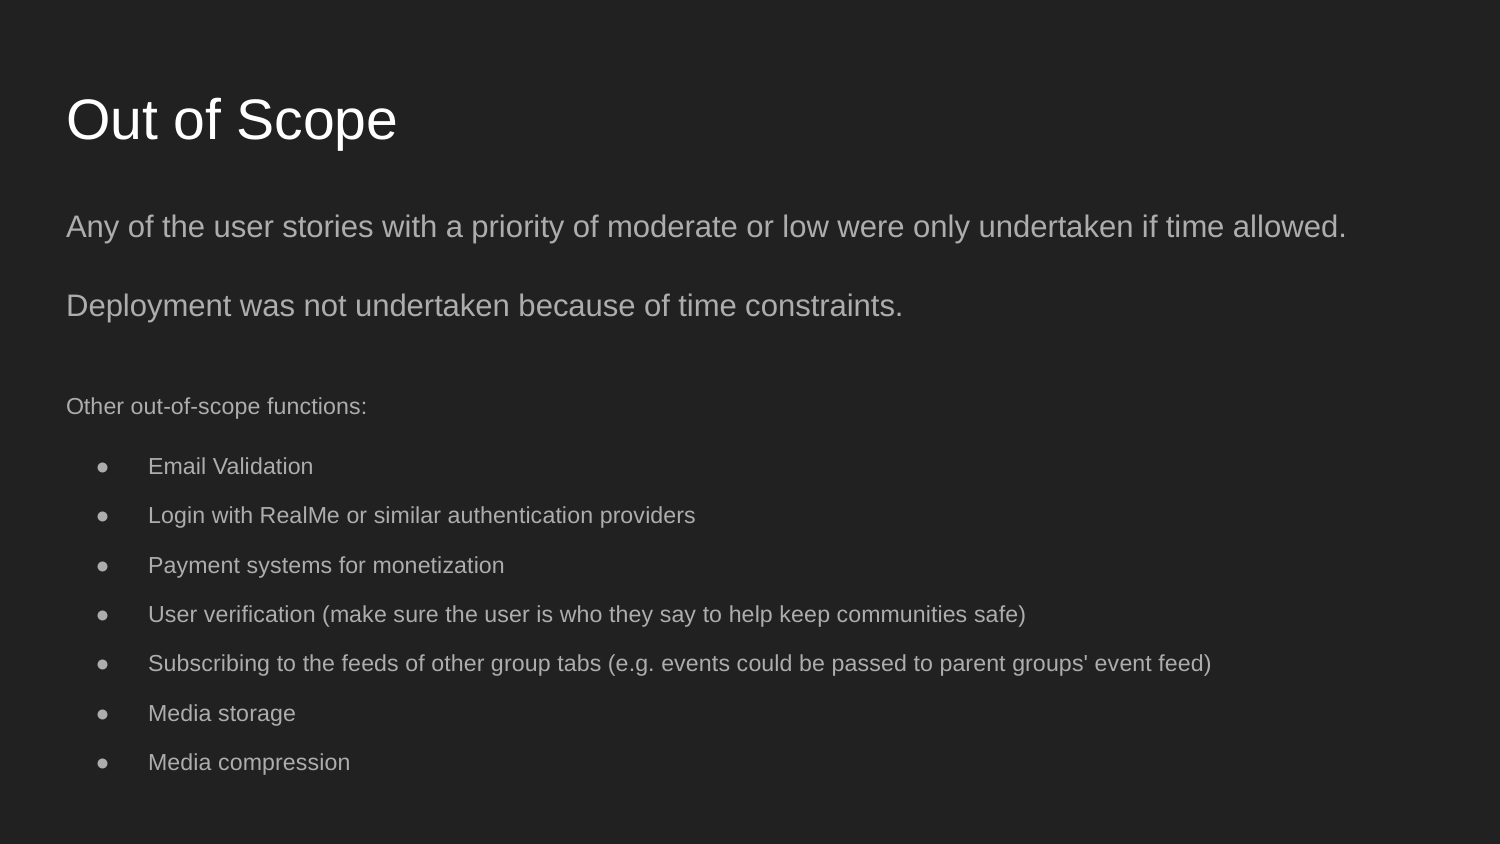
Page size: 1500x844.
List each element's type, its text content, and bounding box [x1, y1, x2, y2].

title Out of Scope [51, 72, 1449, 167]
list Any of the user stories with a priority of moderate or low were only undertaken if time allowed. Deployment was not undertaken because of time constraints. Other out-of-scope functions: Email Validation Login with RealMe or similar authentication providers Payment systems for monetization User verification (make sure the user is who they say to help keep communities safe) Subscribing to the feeds of other group tabs (e.g. events could be passed to parent groups' event feed) Media storage Media compression [51, 189, 1449, 795]
